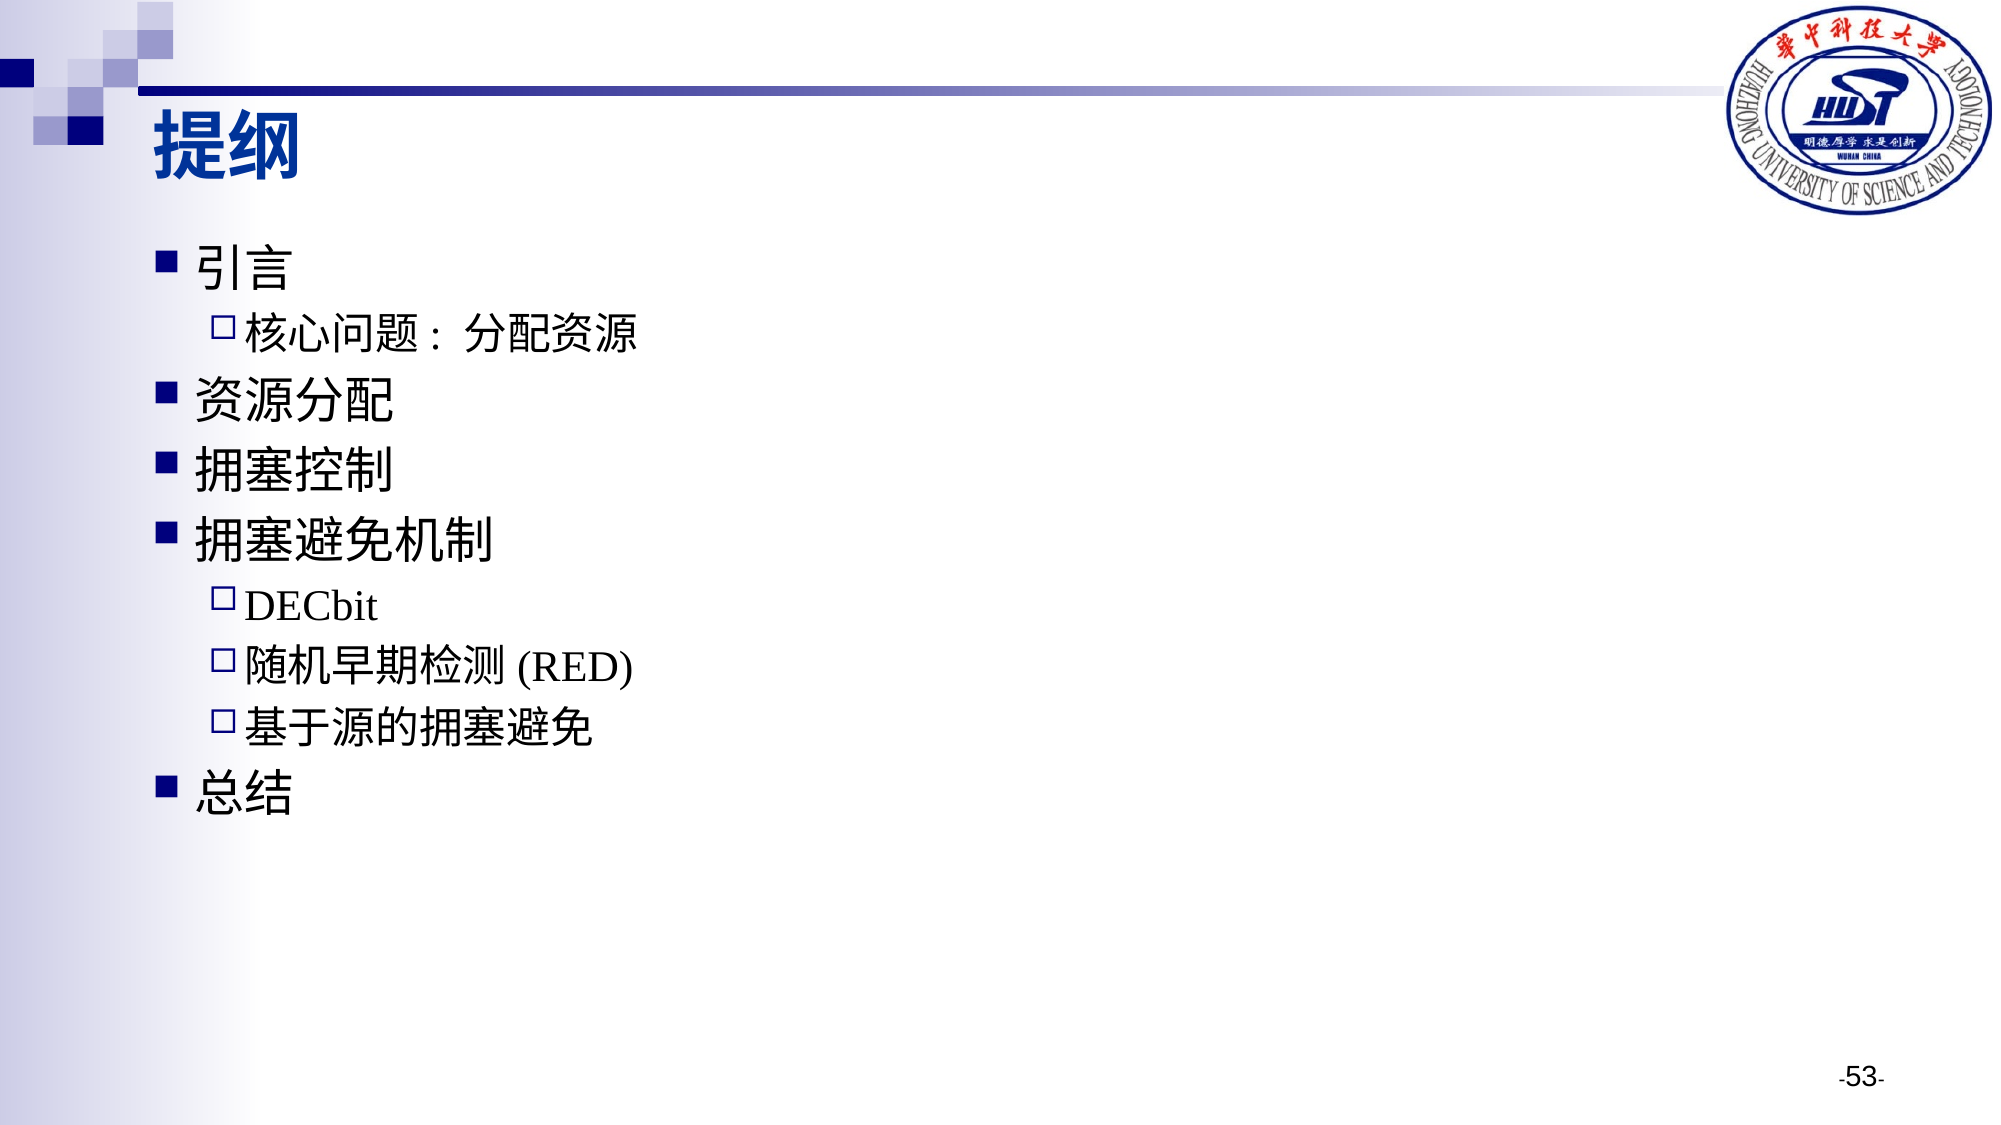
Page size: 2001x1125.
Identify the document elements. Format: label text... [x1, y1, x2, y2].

slide_number -- [1433, 1024, 1901, 1101]
list 引言 核心问题: 分配资源 资源分配 拥塞控制 拥塞避免机制 DECbit 随机早期检测(RED) 基于源的拥塞避免 总结 [137, 229, 1938, 1069]
picture [1724, 1, 1993, 219]
title 提纲 [137, 90, 1508, 197]
